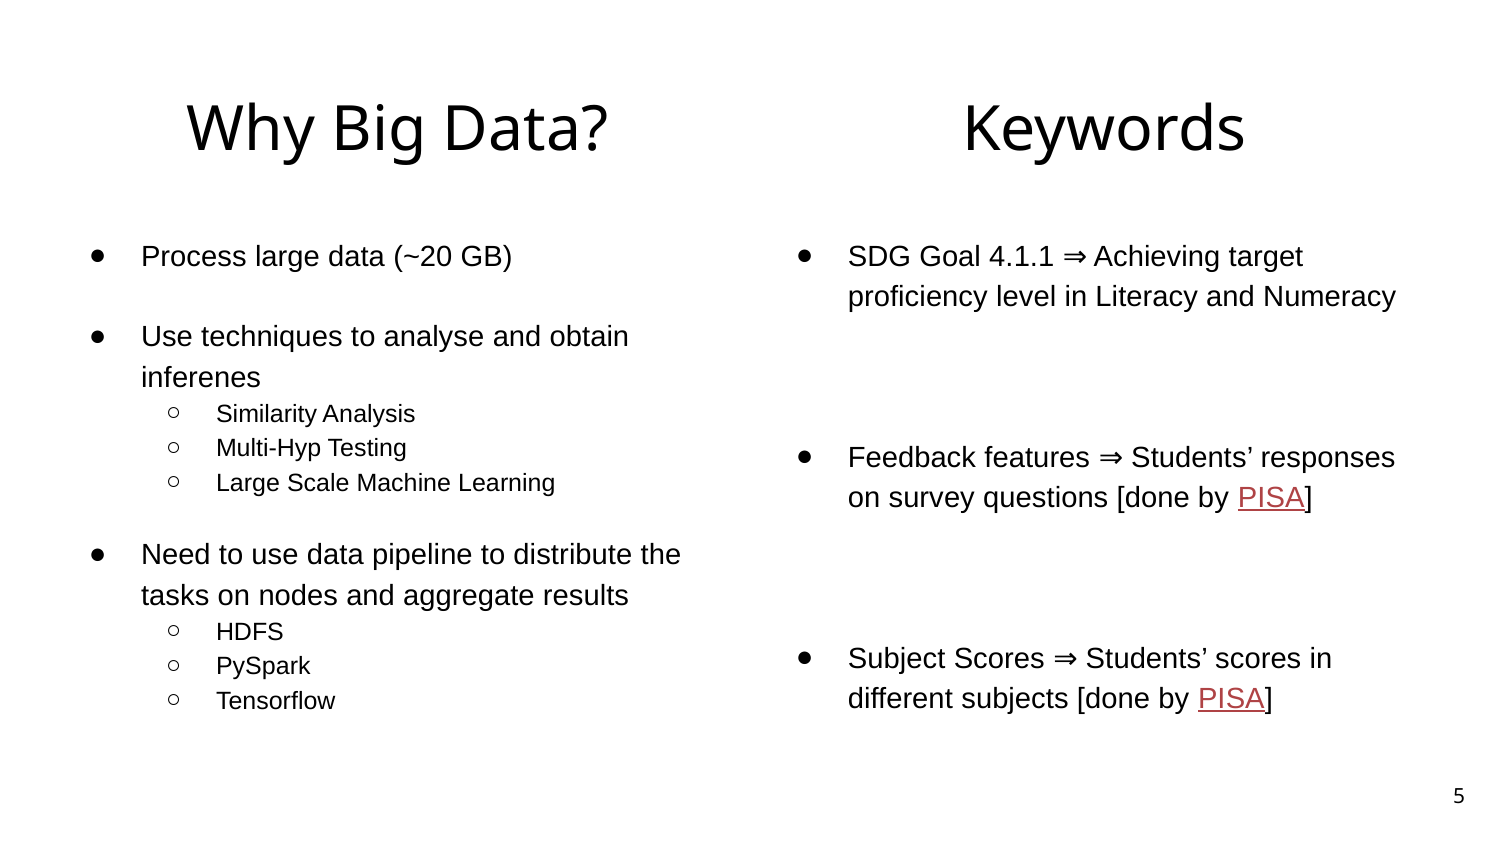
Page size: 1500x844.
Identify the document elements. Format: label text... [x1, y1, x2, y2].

title Keywords [757, 72, 1451, 174]
slide_number ‹#› [1414, 764, 1480, 830]
list Process large data (~20 GB) Use techniques to analyse and obtain inferenes Similarity Analysis Multi-Hyp Testing Large Scale Machine Learning Need to use data pipeline to distribute the tasks on nodes and aggregate results HDFS PySpark Tensorflow [51, 217, 708, 834]
list SDG Goal 4.1.1 ⇒ Achieving target proficiency level in Literacy and Numeracy Feedback features ⇒ Students’ responses on survey questions [done by PISA] Subject Scores ⇒ Students’ scores in different subjects [done by PISA] [757, 217, 1414, 834]
title Why Big Data? [51, 72, 745, 174]
